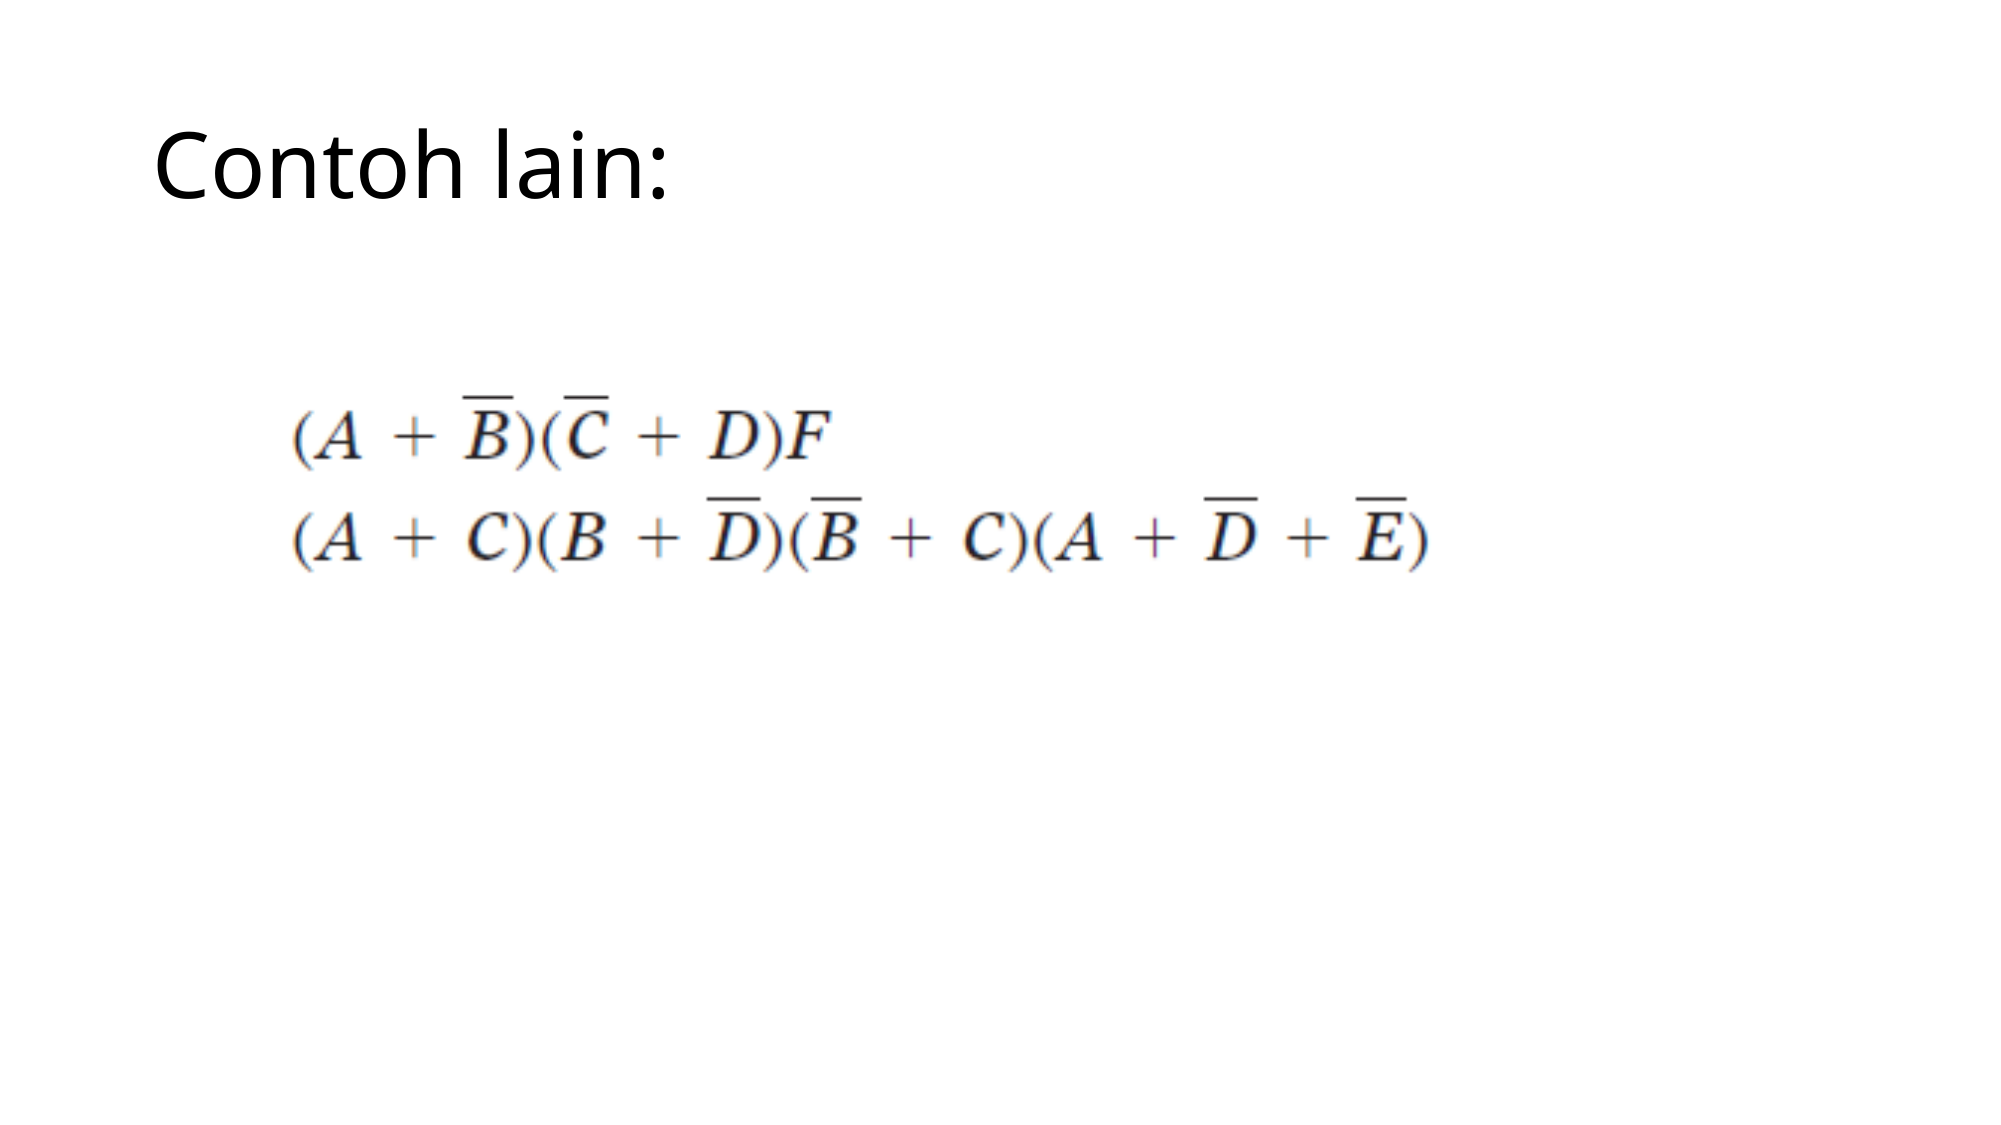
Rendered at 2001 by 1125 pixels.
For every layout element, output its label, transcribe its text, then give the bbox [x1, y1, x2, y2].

title Contoh lain: [137, 59, 1863, 278]
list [285, 385, 1470, 615]
